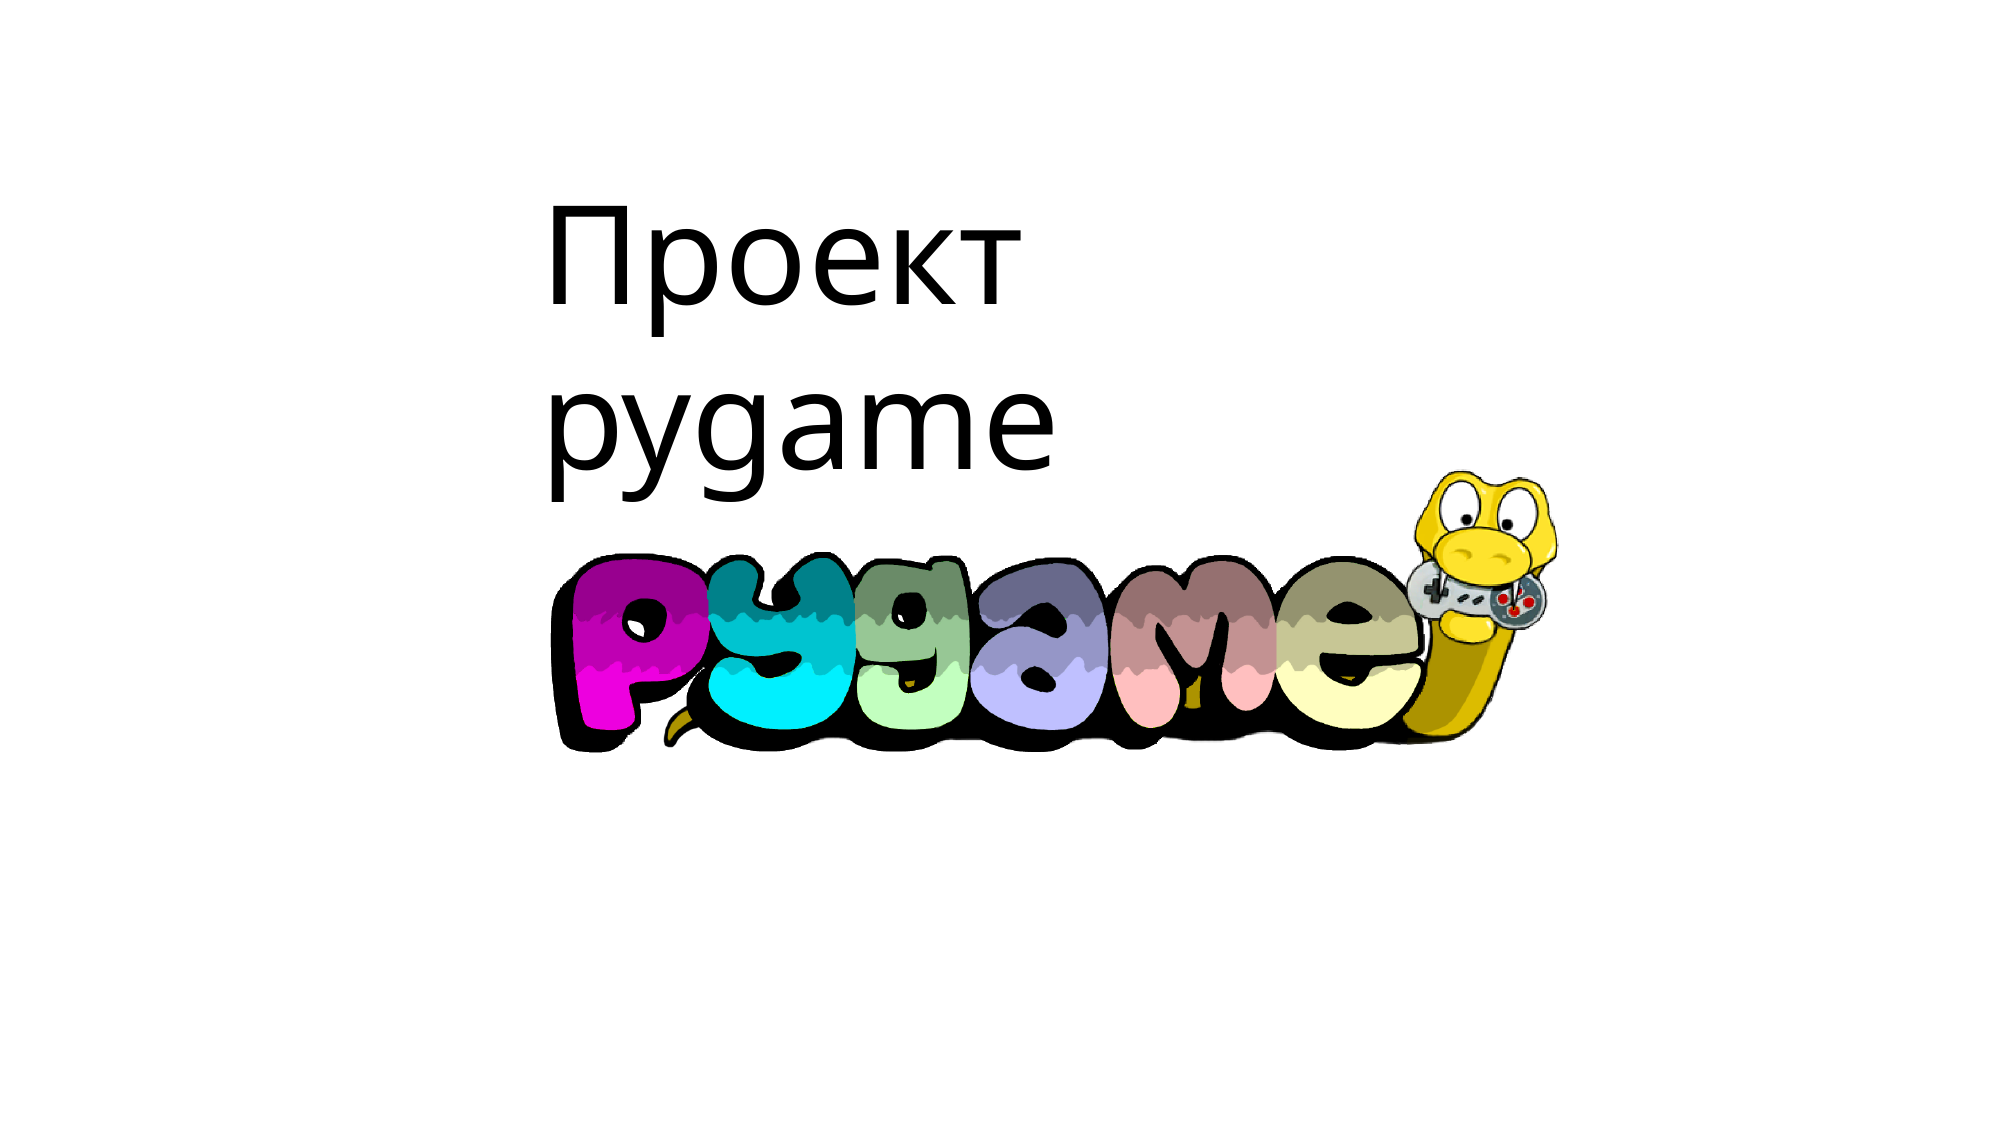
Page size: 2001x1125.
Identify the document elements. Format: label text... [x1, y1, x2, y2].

picture [543, 459, 1582, 869]
text_box Проект pygame [524, 159, 1563, 505]
